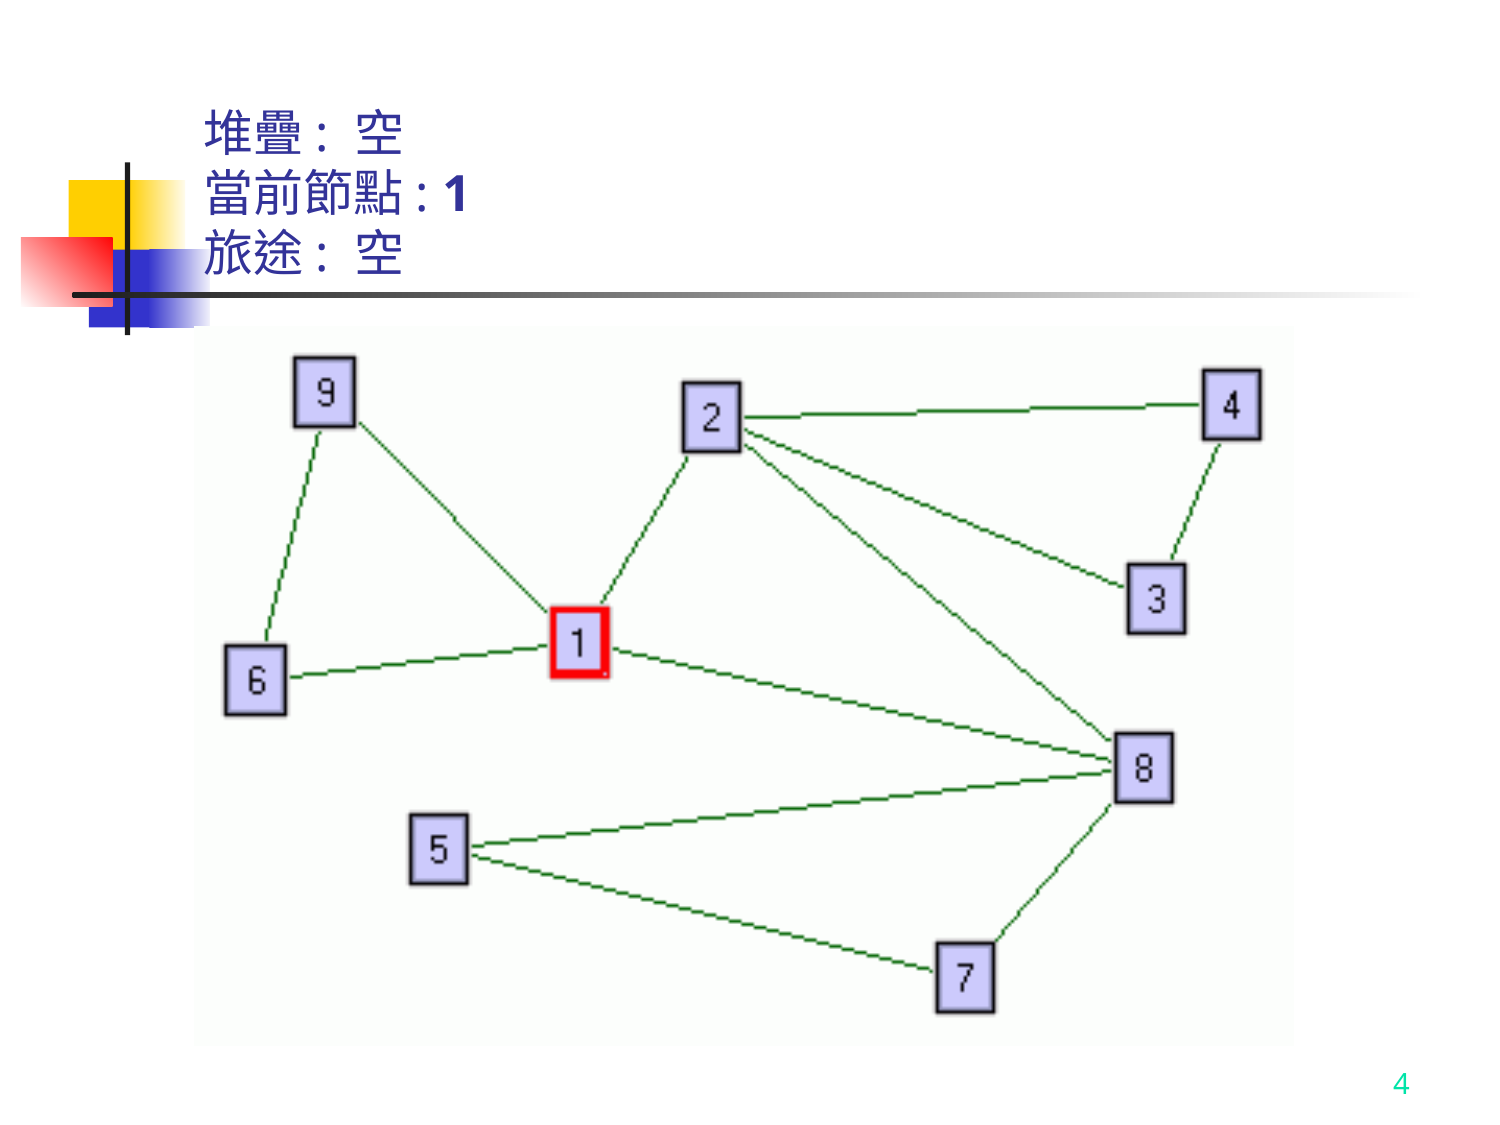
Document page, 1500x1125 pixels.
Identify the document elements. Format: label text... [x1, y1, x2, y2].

title 堆疊: 空 當前節點: 1 旅途: 空 [188, 101, 1468, 289]
picture [194, 326, 1294, 1047]
slide_number 4 [1112, 1037, 1426, 1113]
